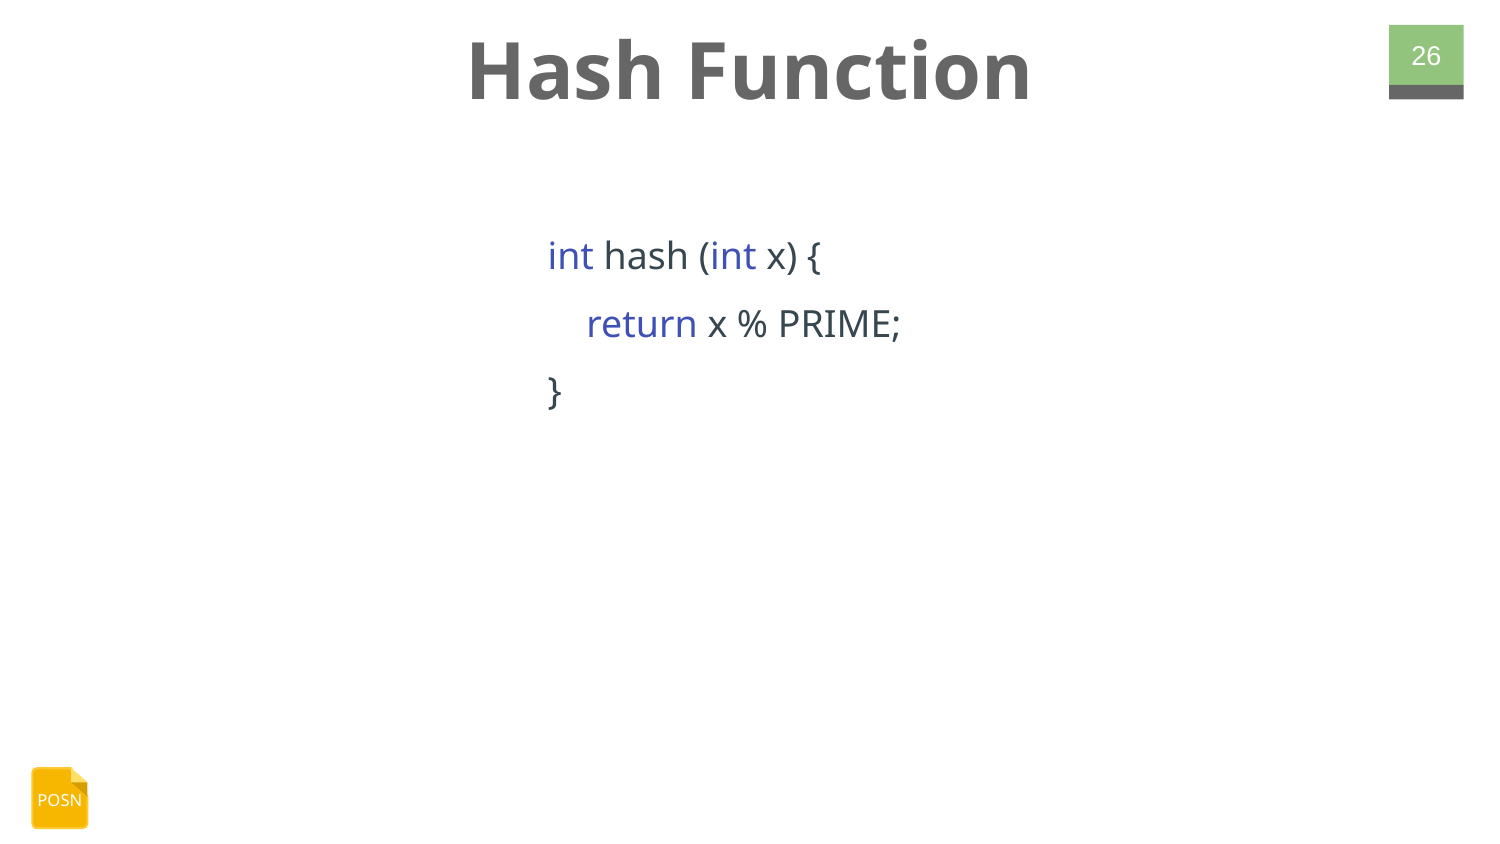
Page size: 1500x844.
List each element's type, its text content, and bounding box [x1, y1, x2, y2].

title Hash Function [51, 5, 1449, 100]
slide_number ‹#› [1381, 22, 1472, 88]
text_box int hash (int x) { return x % PRIME; } [532, 194, 1258, 742]
